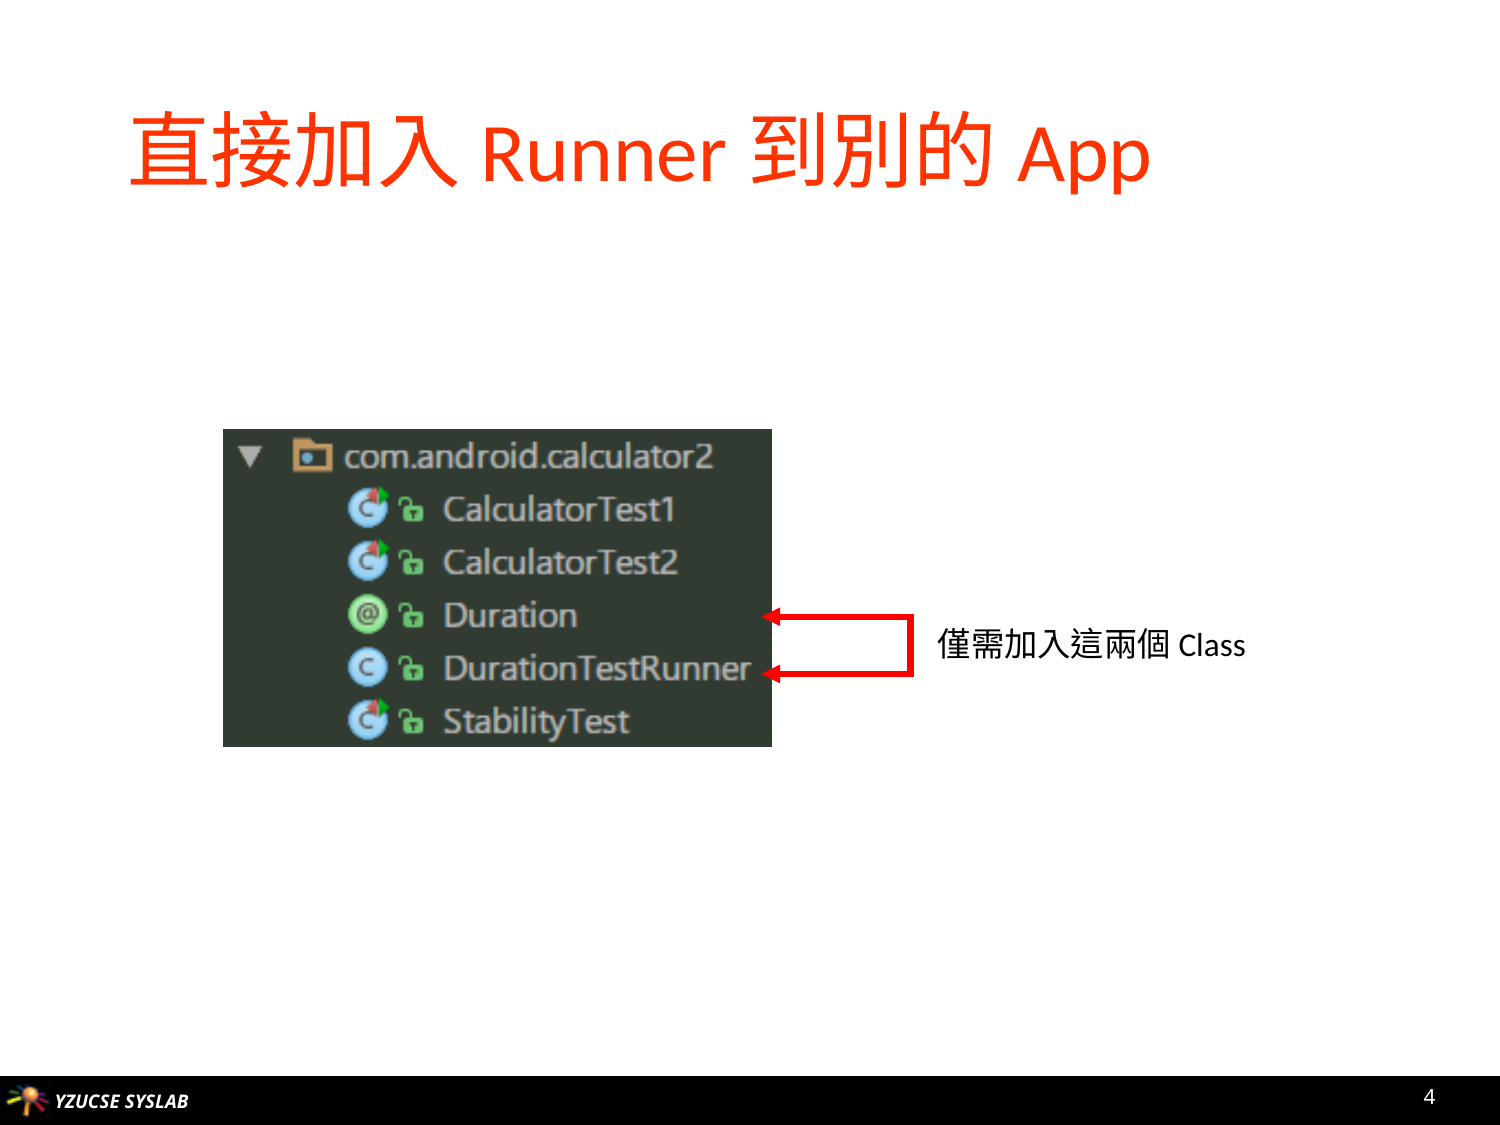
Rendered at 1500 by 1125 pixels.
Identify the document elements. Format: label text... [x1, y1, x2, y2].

picture [223, 428, 772, 747]
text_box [761, 613, 912, 678]
title 直接加入Runner到別的App [112, 75, 1388, 222]
picture [4, 1080, 50, 1118]
text_box 僅需加入這兩個Class [923, 615, 1261, 671]
